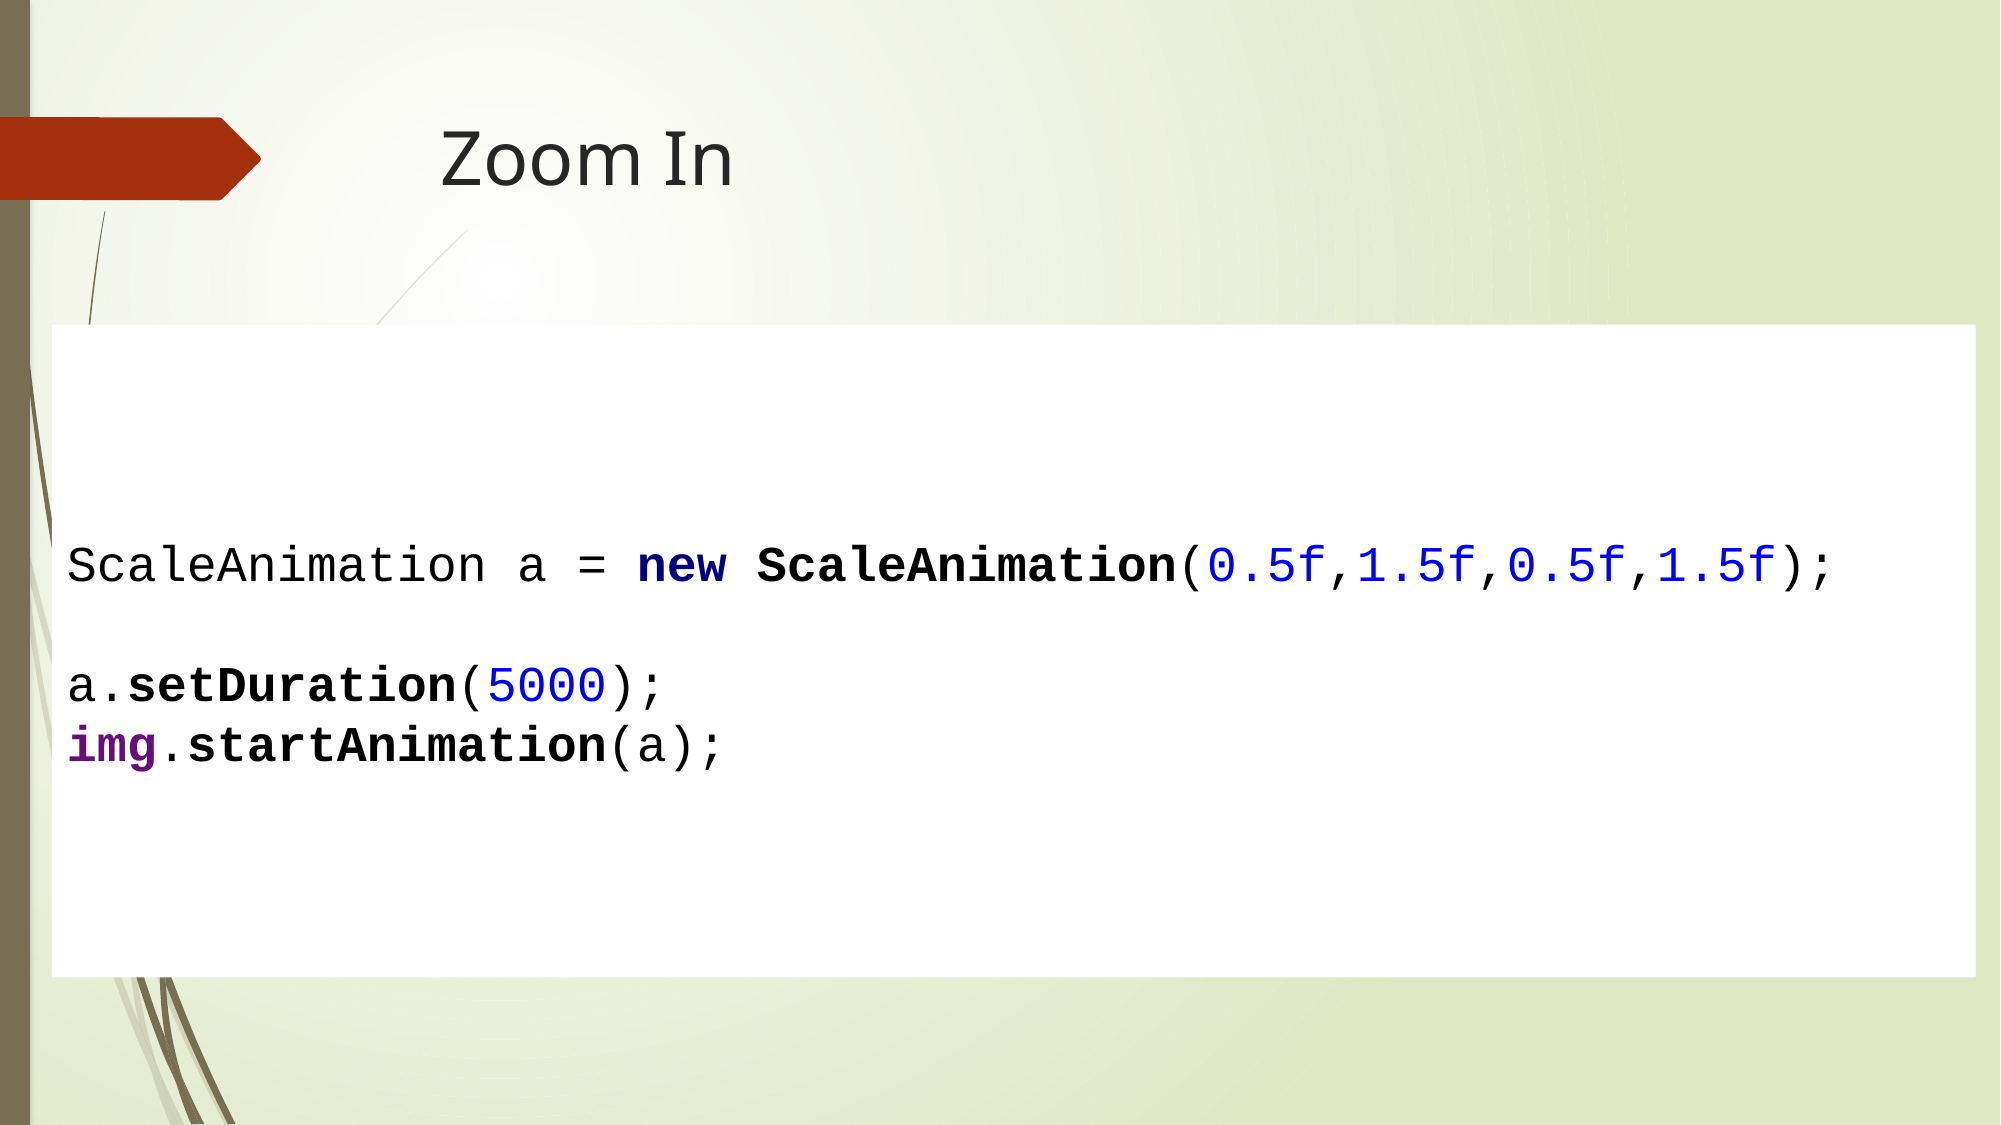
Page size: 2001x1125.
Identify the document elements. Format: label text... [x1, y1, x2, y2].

title Zoom In [425, 102, 1888, 313]
list ScaleAnimation a = new ScaleAnimation(0.5f,1.5f,0.5f,1.5f); a.setDuration(5000); img.startAnimation(a); [51, 324, 1976, 978]
